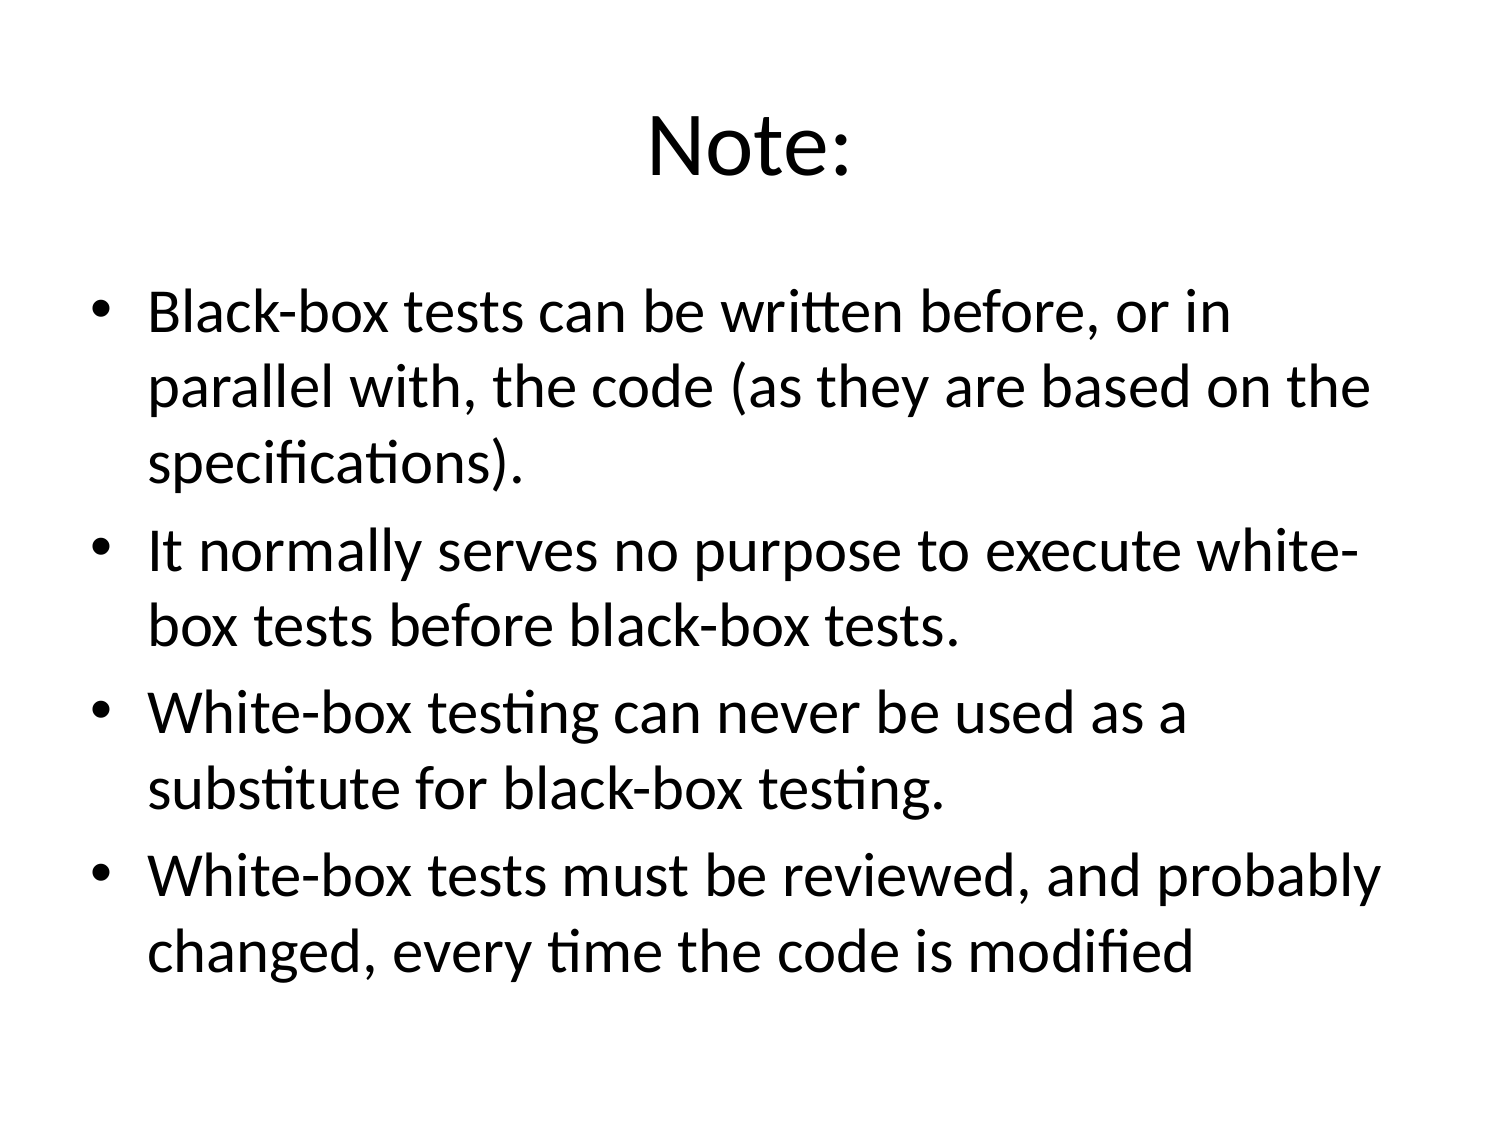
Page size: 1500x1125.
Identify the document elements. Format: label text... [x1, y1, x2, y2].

title Note: [75, 45, 1425, 233]
list Black-box tests can be written before, or in parallel with, the code (as they are based on the specifications). It normally serves no purpose to execute white-box tests before black-box tests. White-box testing can never be used as a substitute for black-box testing. White-box tests must be reviewed, and probably changed, every time the code is modified [75, 262, 1425, 1005]
